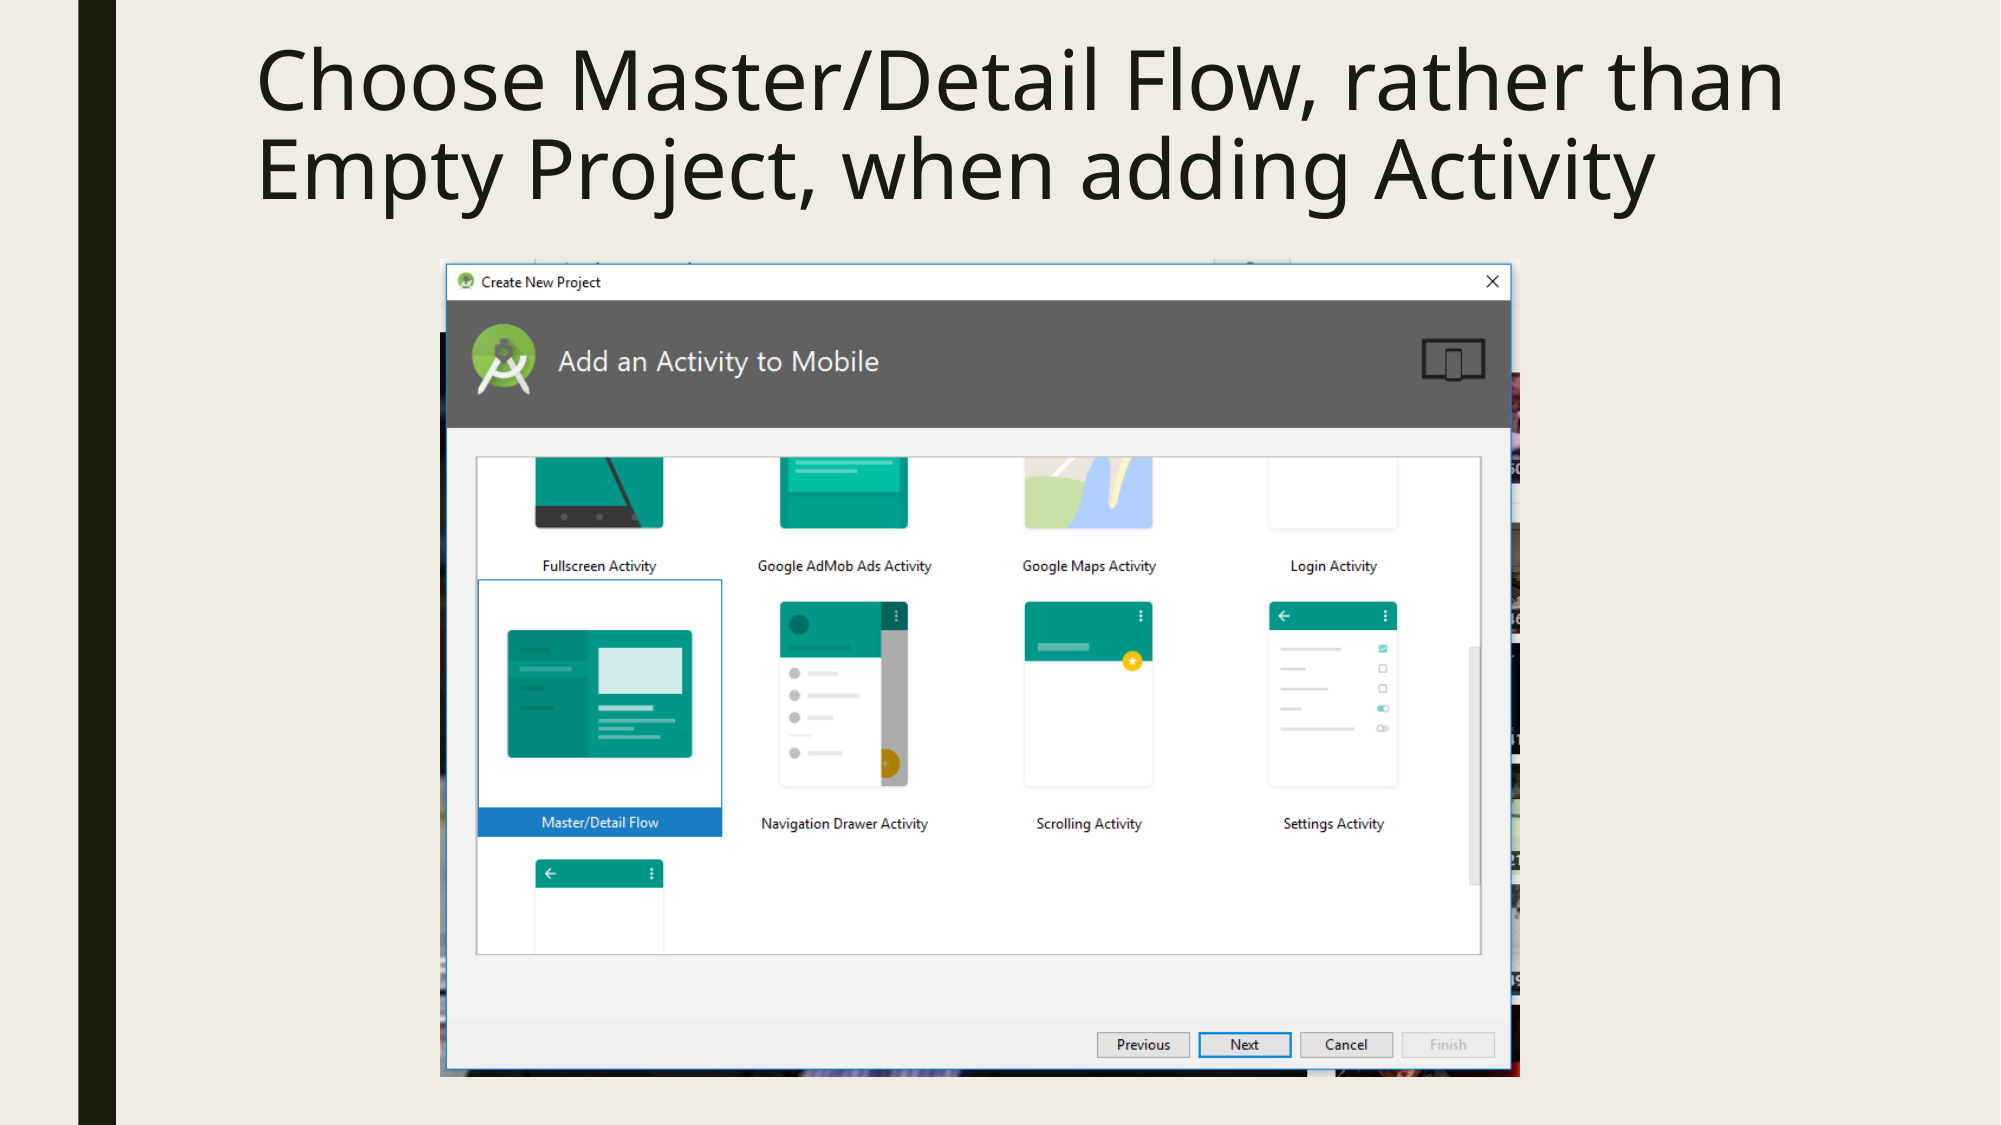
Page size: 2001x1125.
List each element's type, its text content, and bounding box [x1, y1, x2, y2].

title Choose Master/Detail Flow, rather than Empty Project, when adding Activity [240, 31, 1816, 238]
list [440, 259, 1520, 1077]
